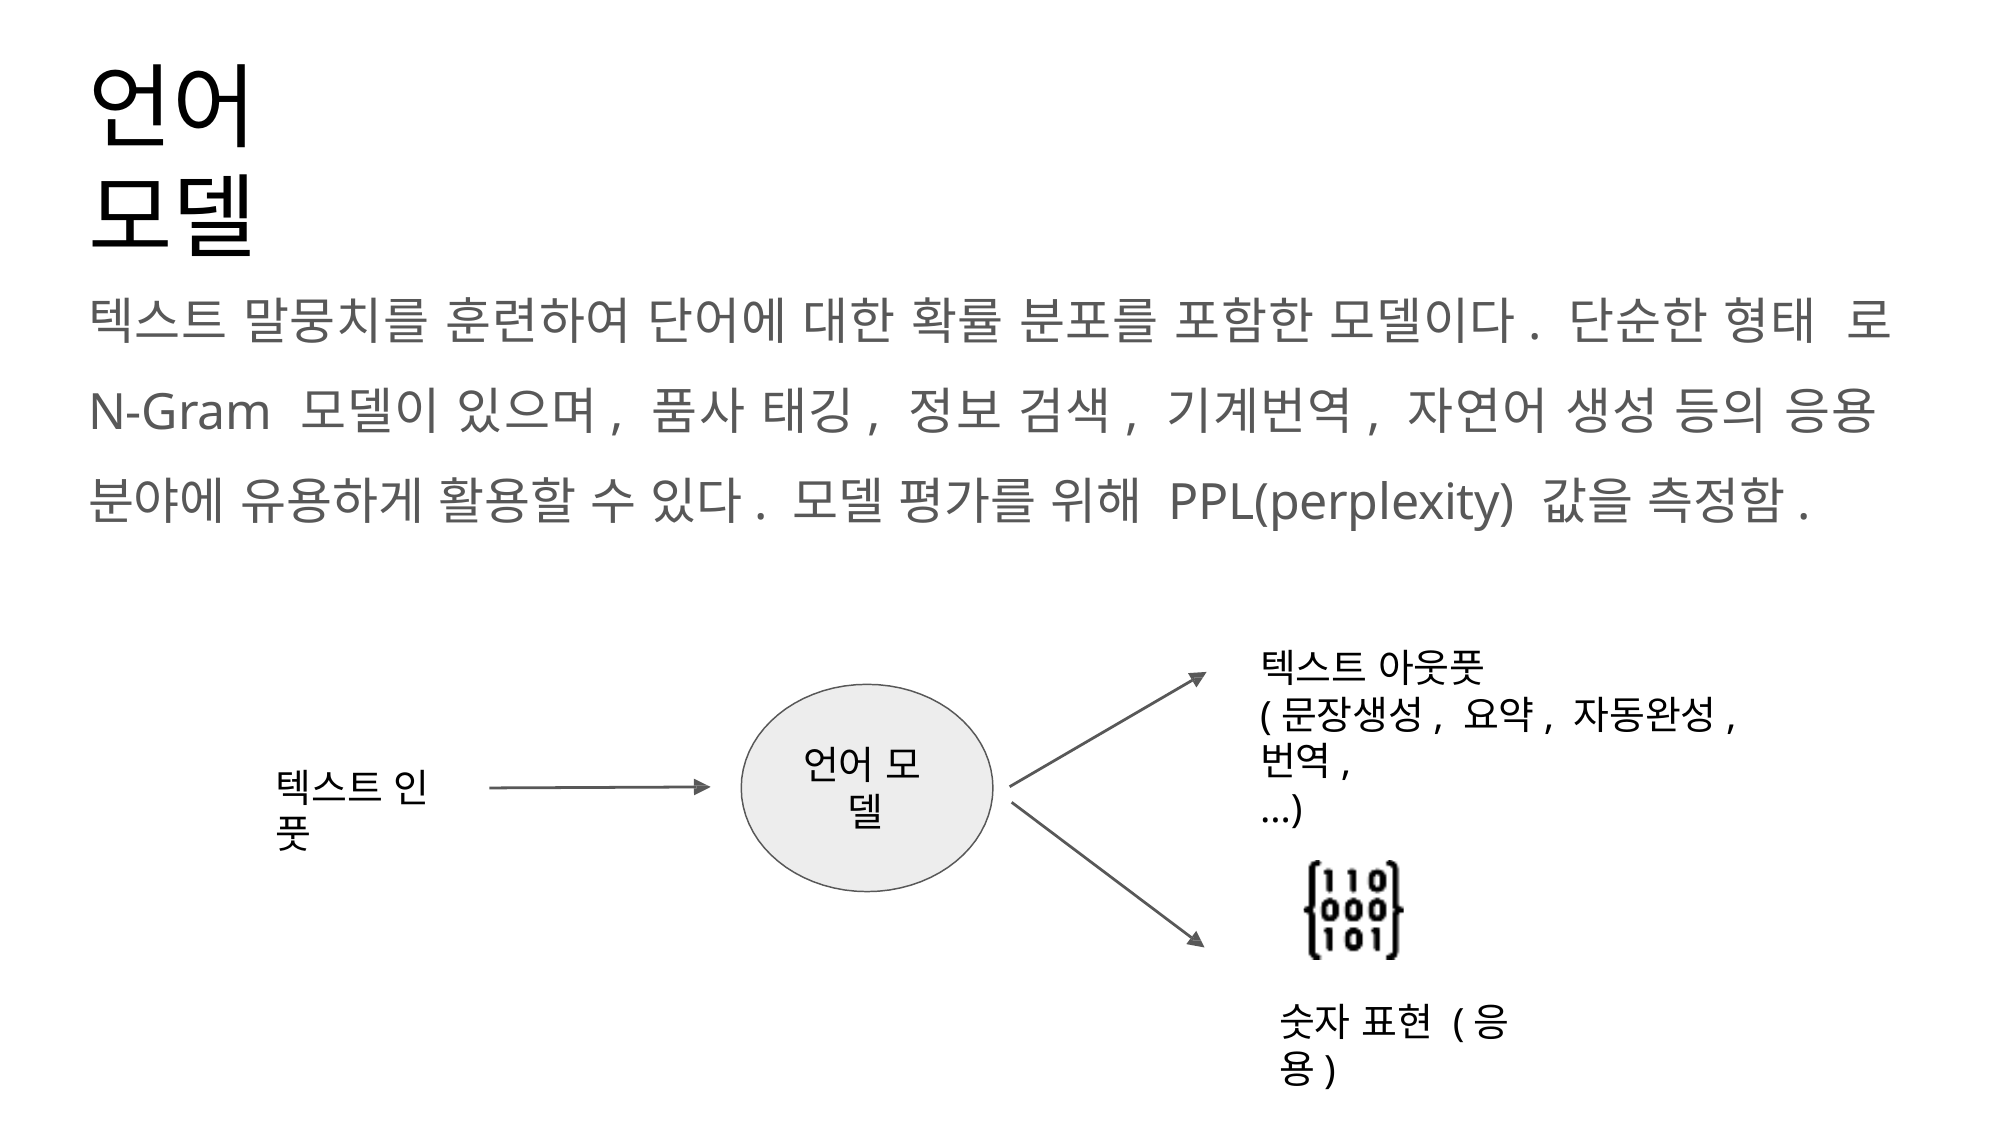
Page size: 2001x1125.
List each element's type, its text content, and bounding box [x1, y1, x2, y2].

text_box 언어 모 델 [800, 737, 934, 834]
text_box 텍스트 말뭉치를 훈련하여 단어에 대한 확률 분포를 포함한 모델이다. 단순한 형태 로 N-Gram 모델이 있으며, 품사 태깅, 정보 검색, 기계번역, 자연어 생성 등의 응용 분야에 유용하게 활용할 수 있다. 모델 평가를 위해 PPL(perplexity) 값을 측정함. [85, 257, 1894, 530]
text_box [1008, 671, 1207, 788]
text_box [741, 684, 993, 892]
text_box 텍스트 인 풋 [273, 760, 445, 857]
text_box [489, 778, 711, 796]
text_box 숫자 표현 (응용) [1276, 995, 1564, 1092]
text_box [1010, 801, 1205, 948]
text_box [1303, 860, 1404, 960]
text_box 텍스트 아웃풋 (문장생성, 요약, 자동완성, 번역, …) [1257, 640, 1819, 830]
title 언어 모델 [85, 46, 388, 269]
